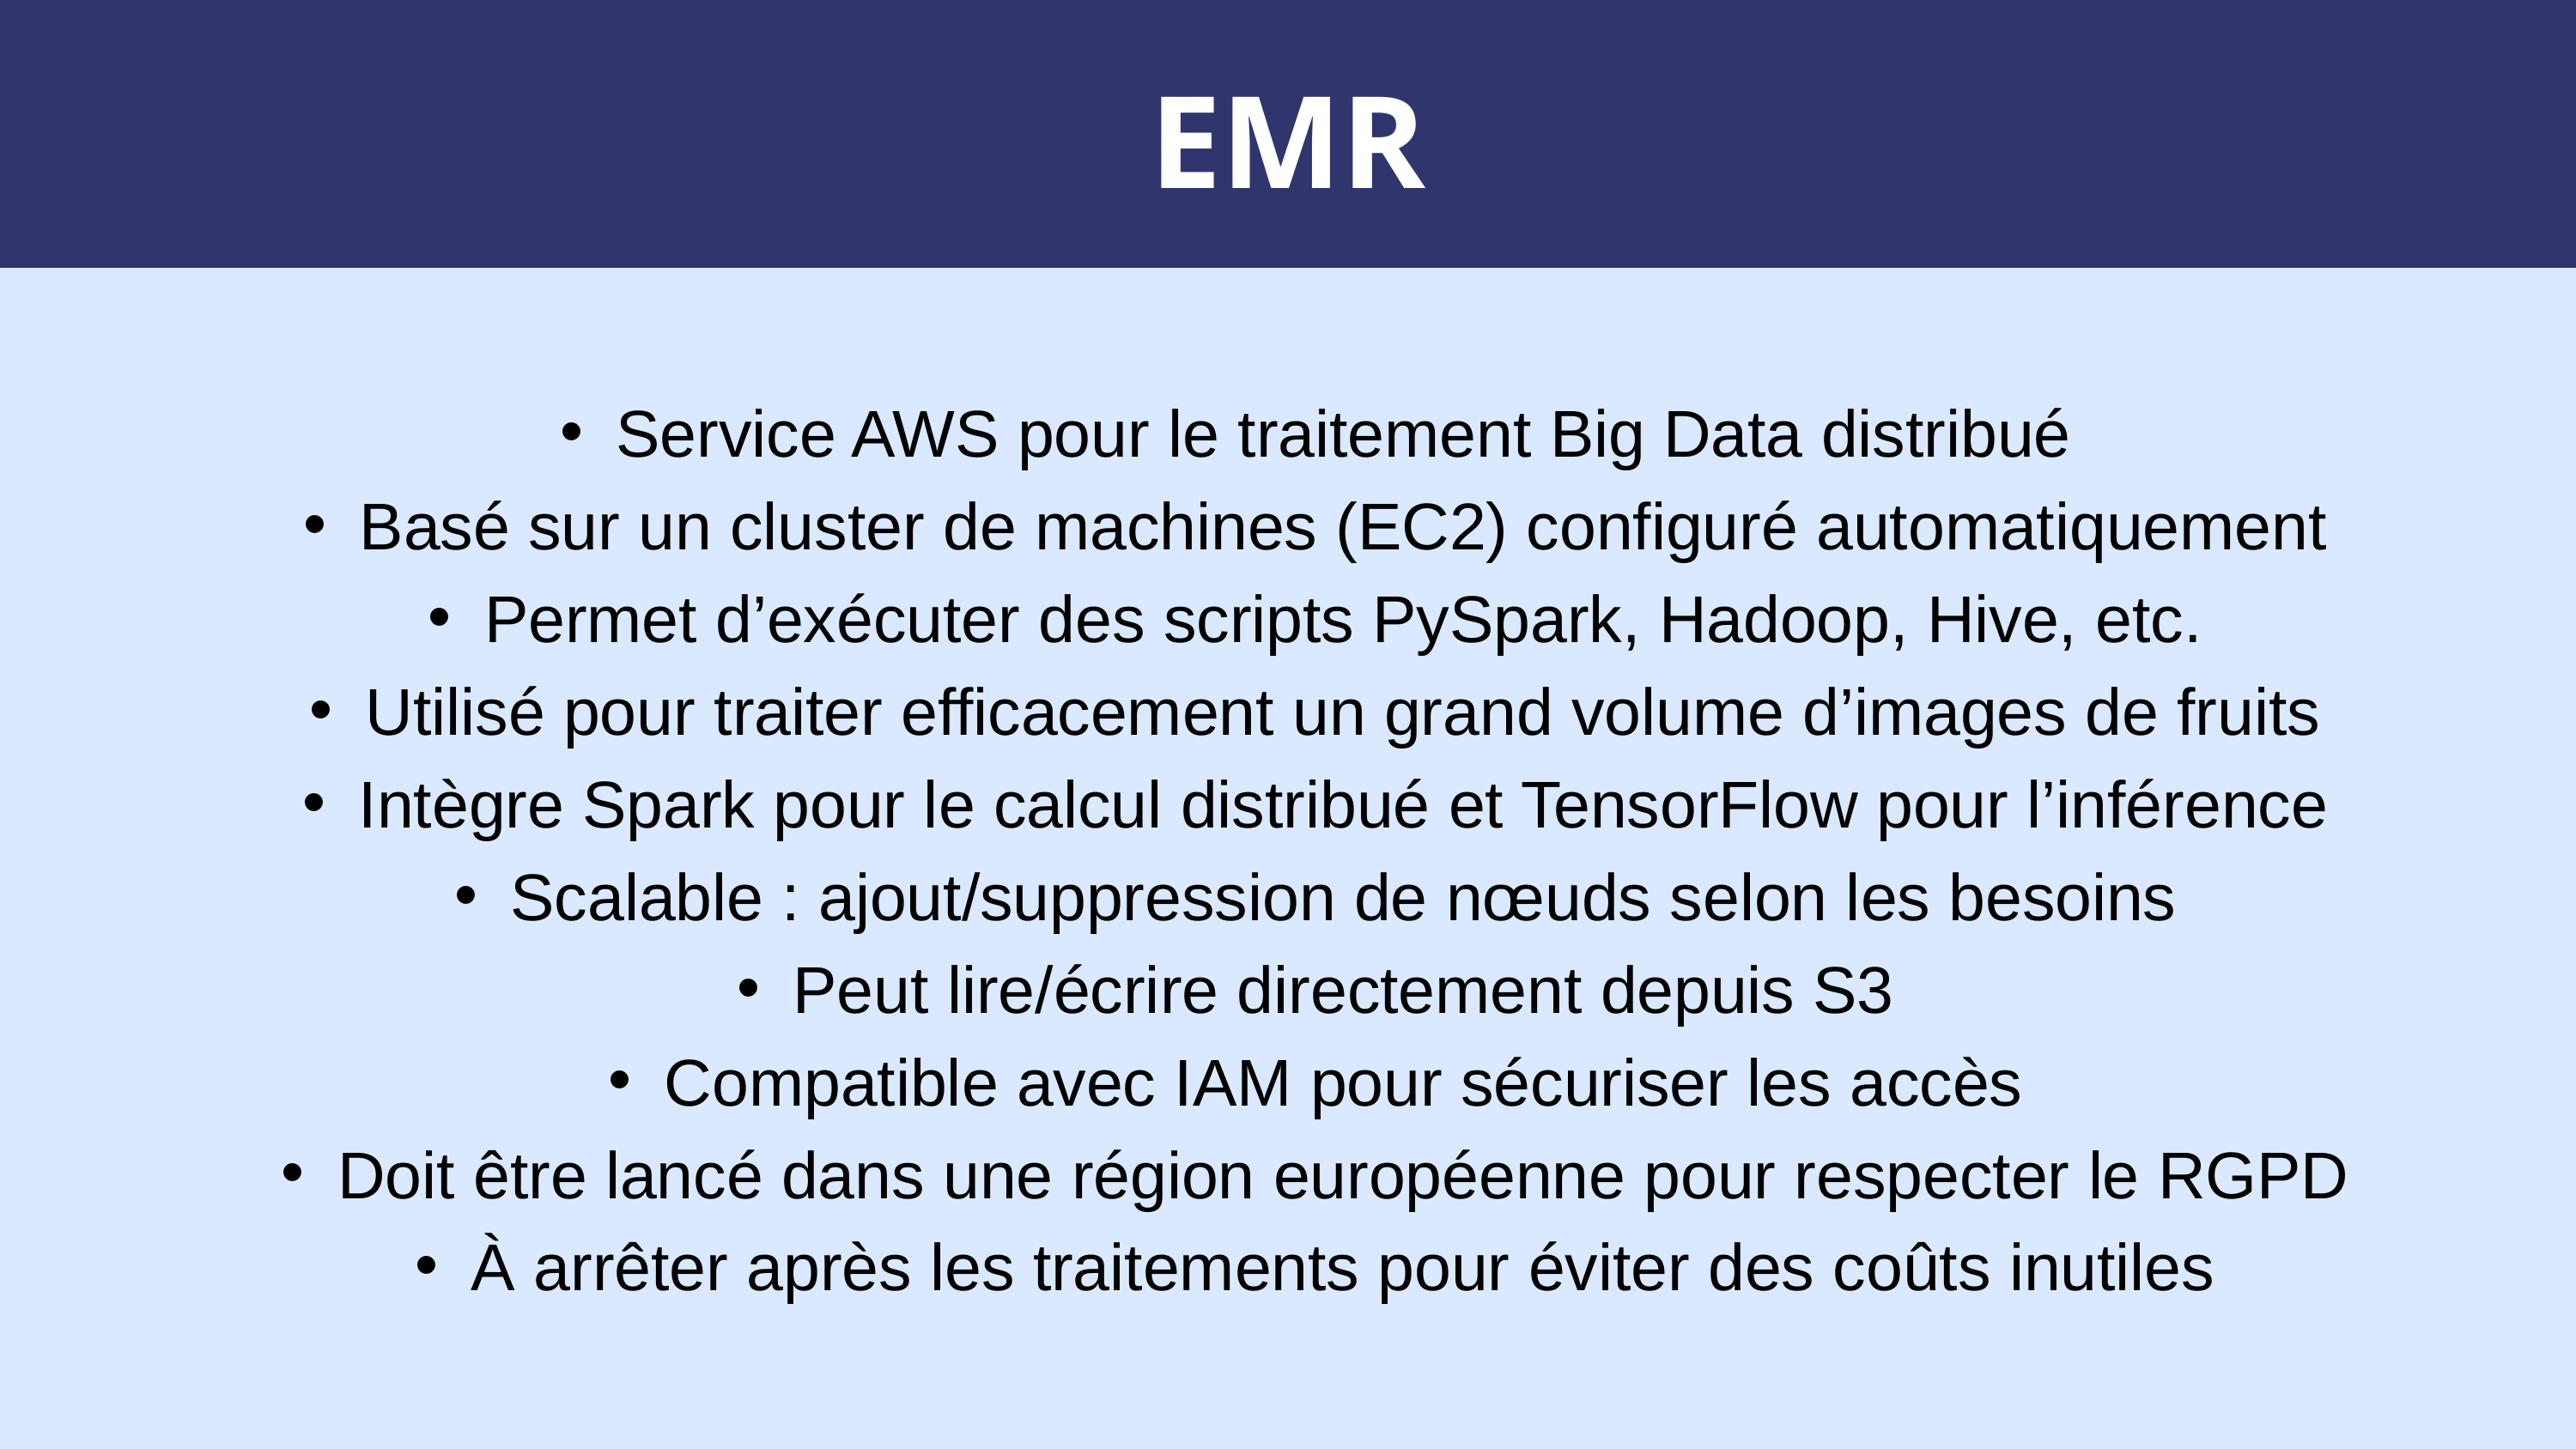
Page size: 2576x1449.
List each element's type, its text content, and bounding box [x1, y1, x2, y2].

text_box Service AWS pour le traitement Big Data distribué Basé sur un cluster de machines (EC2) configuré automatiquement Permet d’exécuter des scripts PySpark, Hadoop, Hive, etc. Utilisé pour traiter efficacement un grand volume d’images de fruits Intègre Spark pour le calcul distribué et TensorFlow pour l’inférence Scalable : ajout/suppression de nœuds selon les besoins Peut lire/écrire directement depuis S3 Compatible avec IAM pour sécuriser les accès Doit être lancé dans une région européenne pour respecter le RGPD À arrêter après les traitements pour éviter des coûts inutiles [223, 378, 2353, 1305]
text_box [0, 0, 2576, 269]
